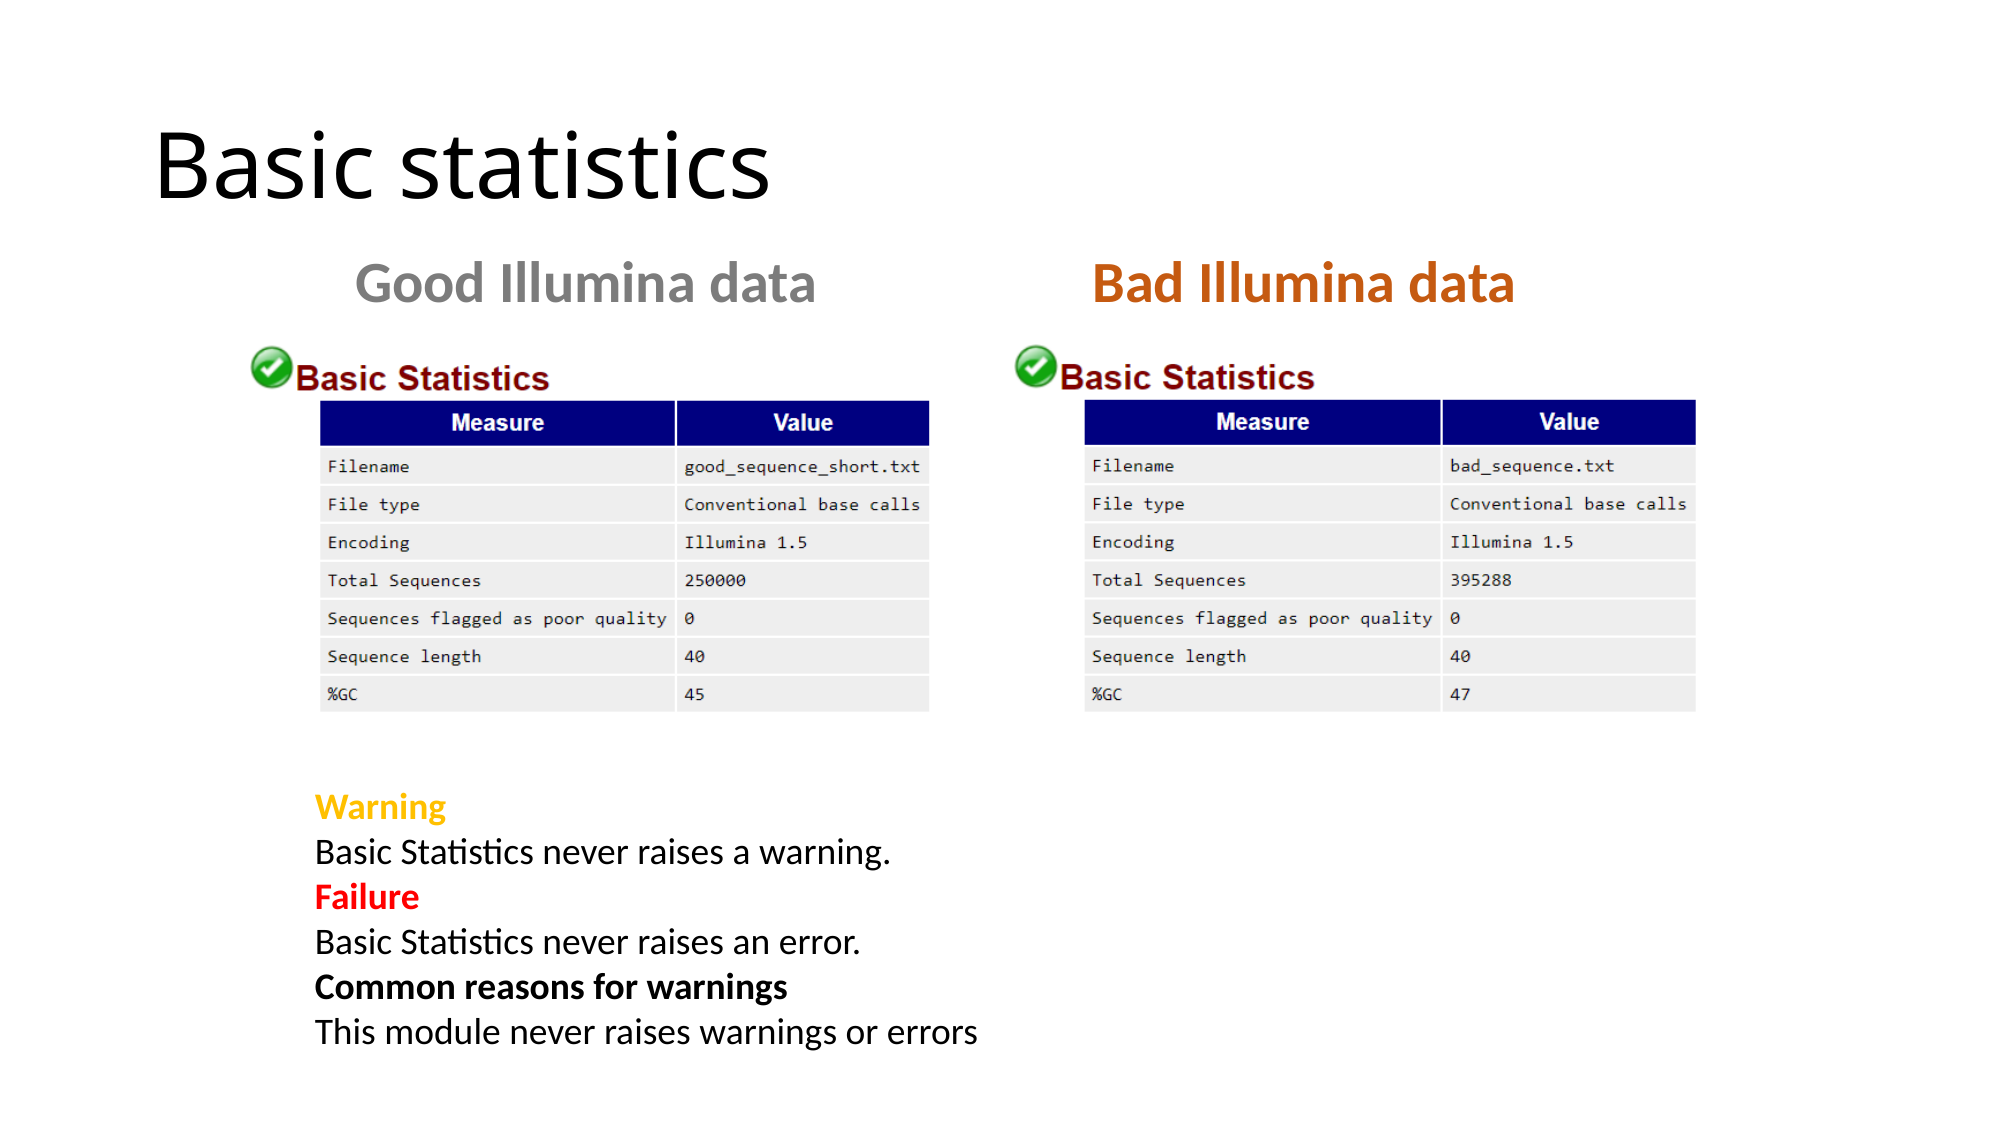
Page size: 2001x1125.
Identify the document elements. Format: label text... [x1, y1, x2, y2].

picture [249, 326, 958, 729]
picture [1012, 326, 1727, 736]
text_box Warning Basic Statistics never raises a warning. Failure Basic Statistics never raises an error. Common reasons for warnings This module never raises warnings or errors [299, 774, 1050, 1060]
text_box Good Illumina data [340, 237, 833, 322]
title Basic statistics [137, 59, 1863, 278]
text_box Bad Illumina data [1077, 236, 1532, 322]
